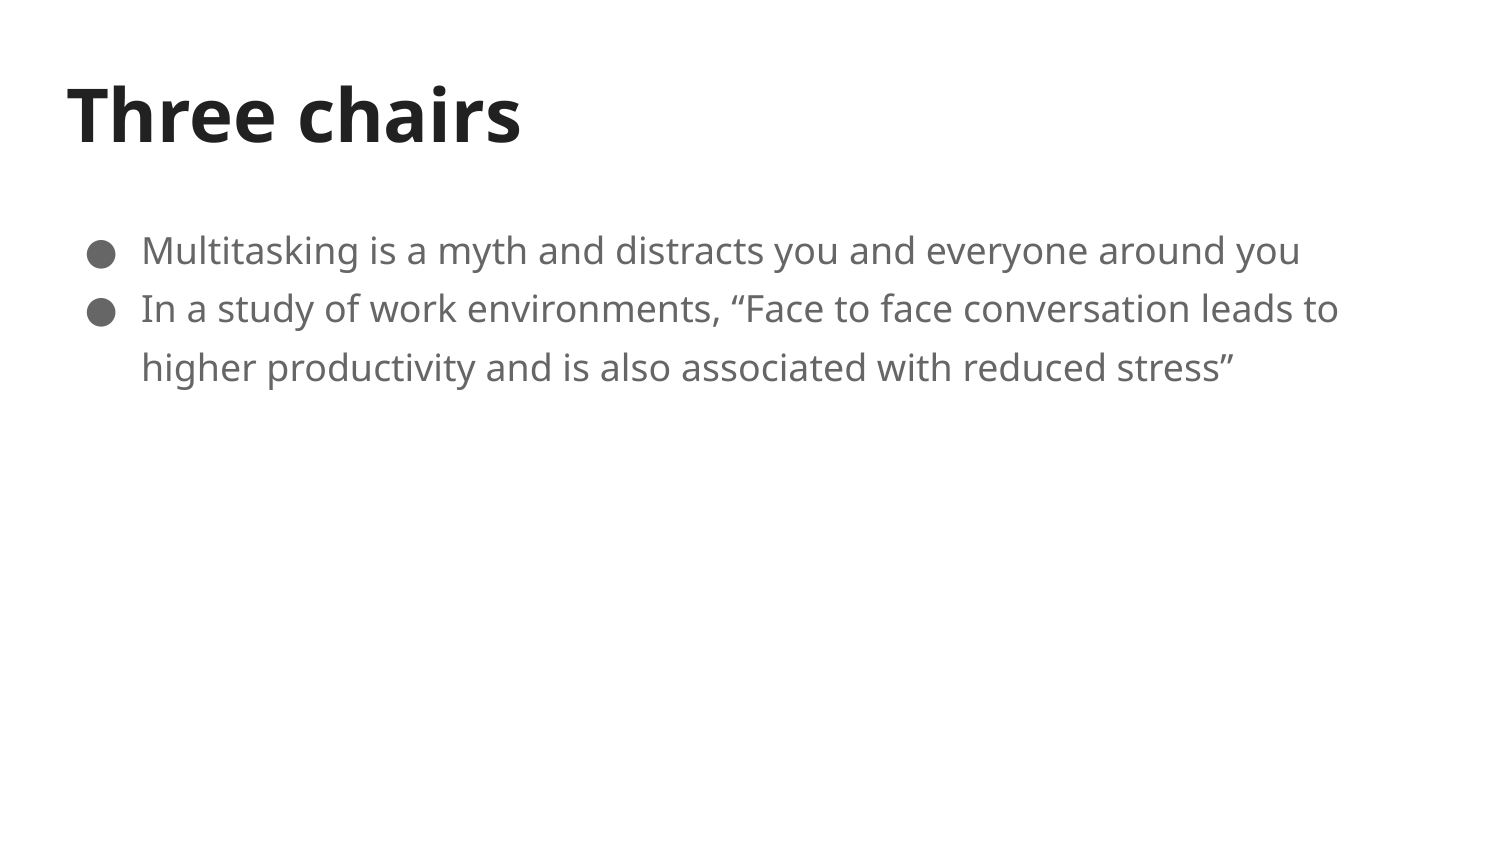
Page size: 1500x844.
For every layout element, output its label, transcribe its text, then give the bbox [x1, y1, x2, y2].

title Three chairs [51, 48, 1449, 180]
list Multitasking is a myth and distracts you and everyone around you In a study of work environments, “Face to face conversation leads to higher productivity and is also associated with reduced stress” [51, 201, 1449, 750]
